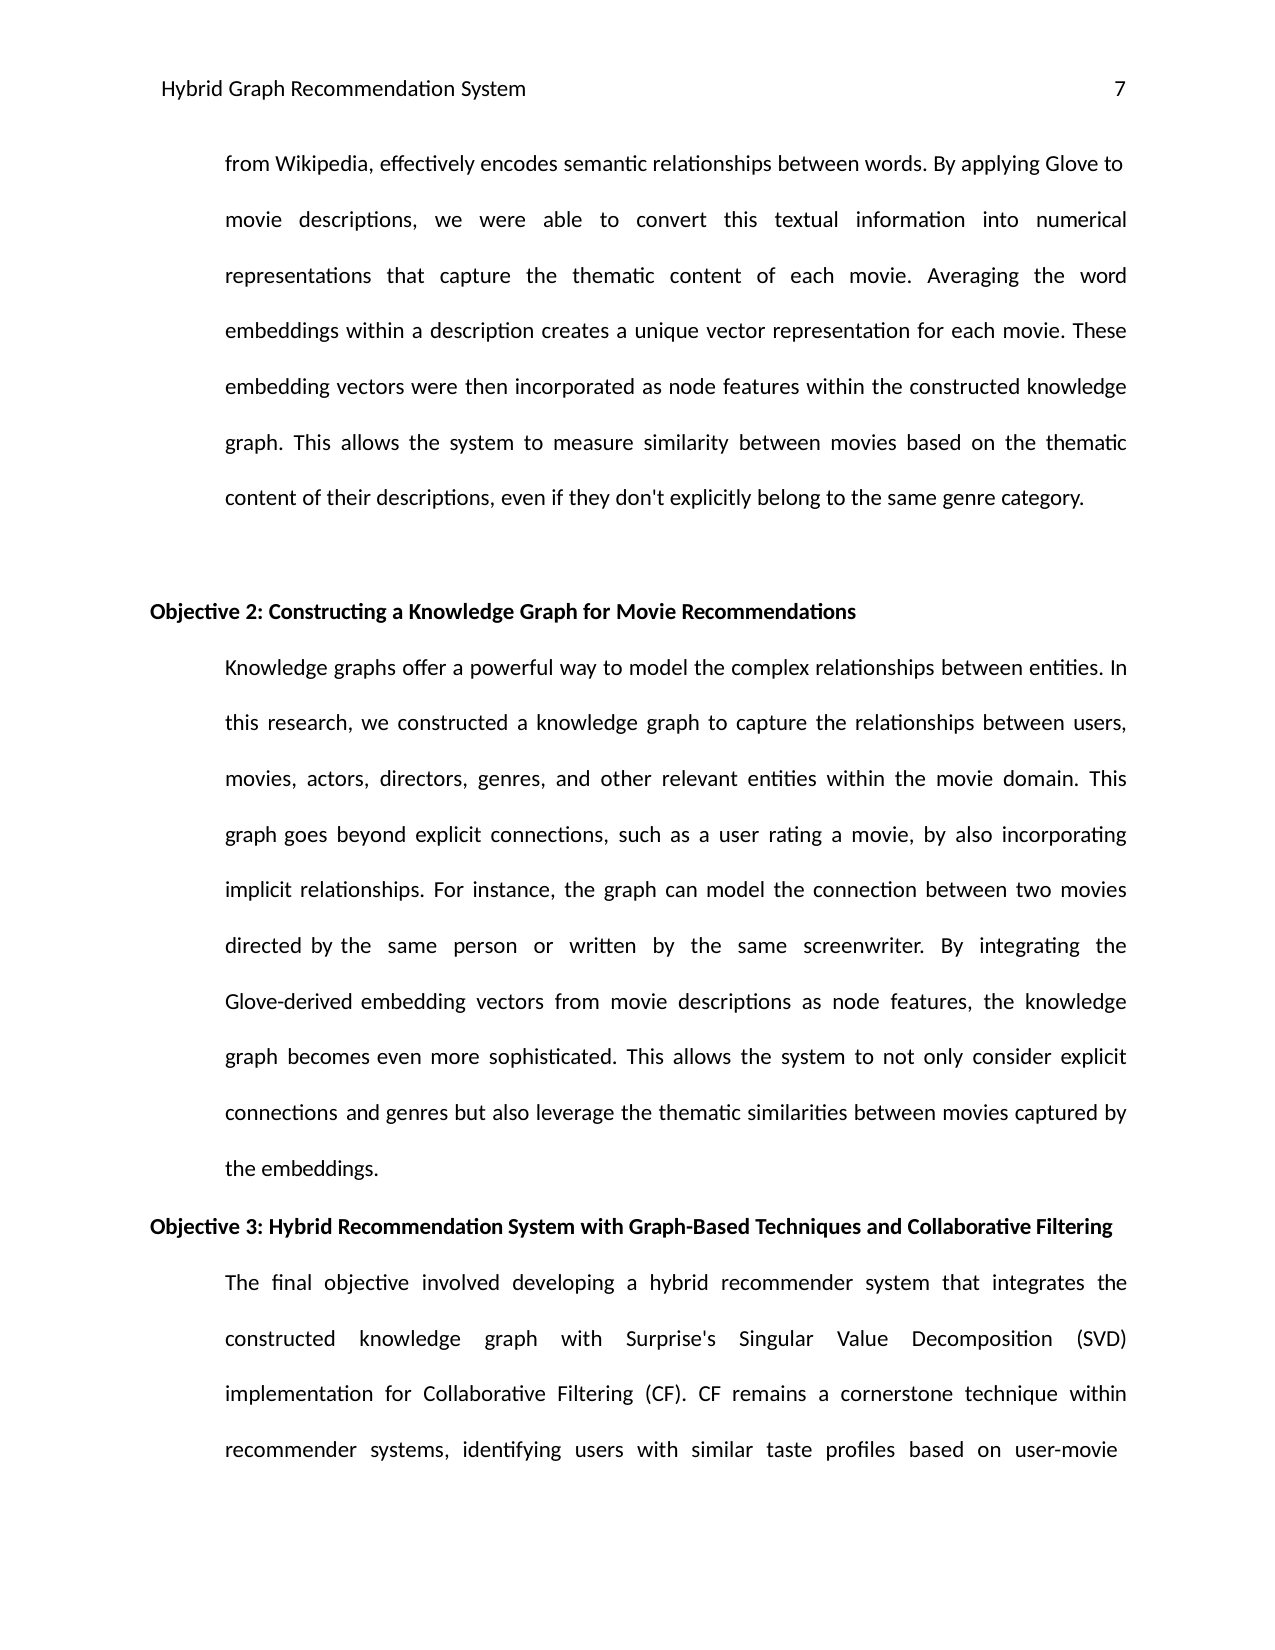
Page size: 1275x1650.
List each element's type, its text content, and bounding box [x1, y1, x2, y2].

text_box Objective 3: Hybrid Recommendation System with Graph-Based Techniques and Collaborative Filtering The final objective involved developing a hybrid recommender system that integrates the constructed knowledge graph with Surprise's Singular Value Decomposition (SVD) implementation for Collaborative Filtering (CF). CF remains a cornerstone technique within recommender systems, identifying users with similar taste profiles based on user-movie [147, 1209, 1128, 1463]
text_box Objective 2: Constructing a Knowledge Graph for Movie Recommendations Knowledge graphs offer a powerful way to model the complex relationships between entities. In this research, we constructed a knowledge graph to capture the relationships between users, movies, actors, directors, genres, and other relevant entities within the movie domain. This graph goes beyond explicit connections, such as a user rating a movie, by also incorporating implicit relationships. For instance, the graph can model the connection between two movies directed by the same person or written by the same screenwriter. By integrating the Glove-derived embedding vectors from movie descriptions as node features, the knowledge graph becomes even more sophisticated. This allows the system to not only consider explicit connections and genres but also leverage the thematic similarities between movies captured by the embeddings. [147, 594, 1128, 1181]
text_box 7 [1112, 71, 1129, 102]
text_box from Wikipedia, effectively encodes semantic relationships between words. By applying Glove to movie descriptions, we were able to convert this textual information into numerical representations that capture the thematic content of each movie. Averaging the word embeddings within a description creates a unique vector representation for each movie. These embedding vectors were then incorporated as node features within the constructed knowledge graph. This allows the system to measure similarity between movies based on the thematic content of their descriptions, even if they don't explicitly belong to the same genre category. [222, 146, 1128, 511]
text_box Hybrid Graph Recommendation System [159, 71, 532, 102]
